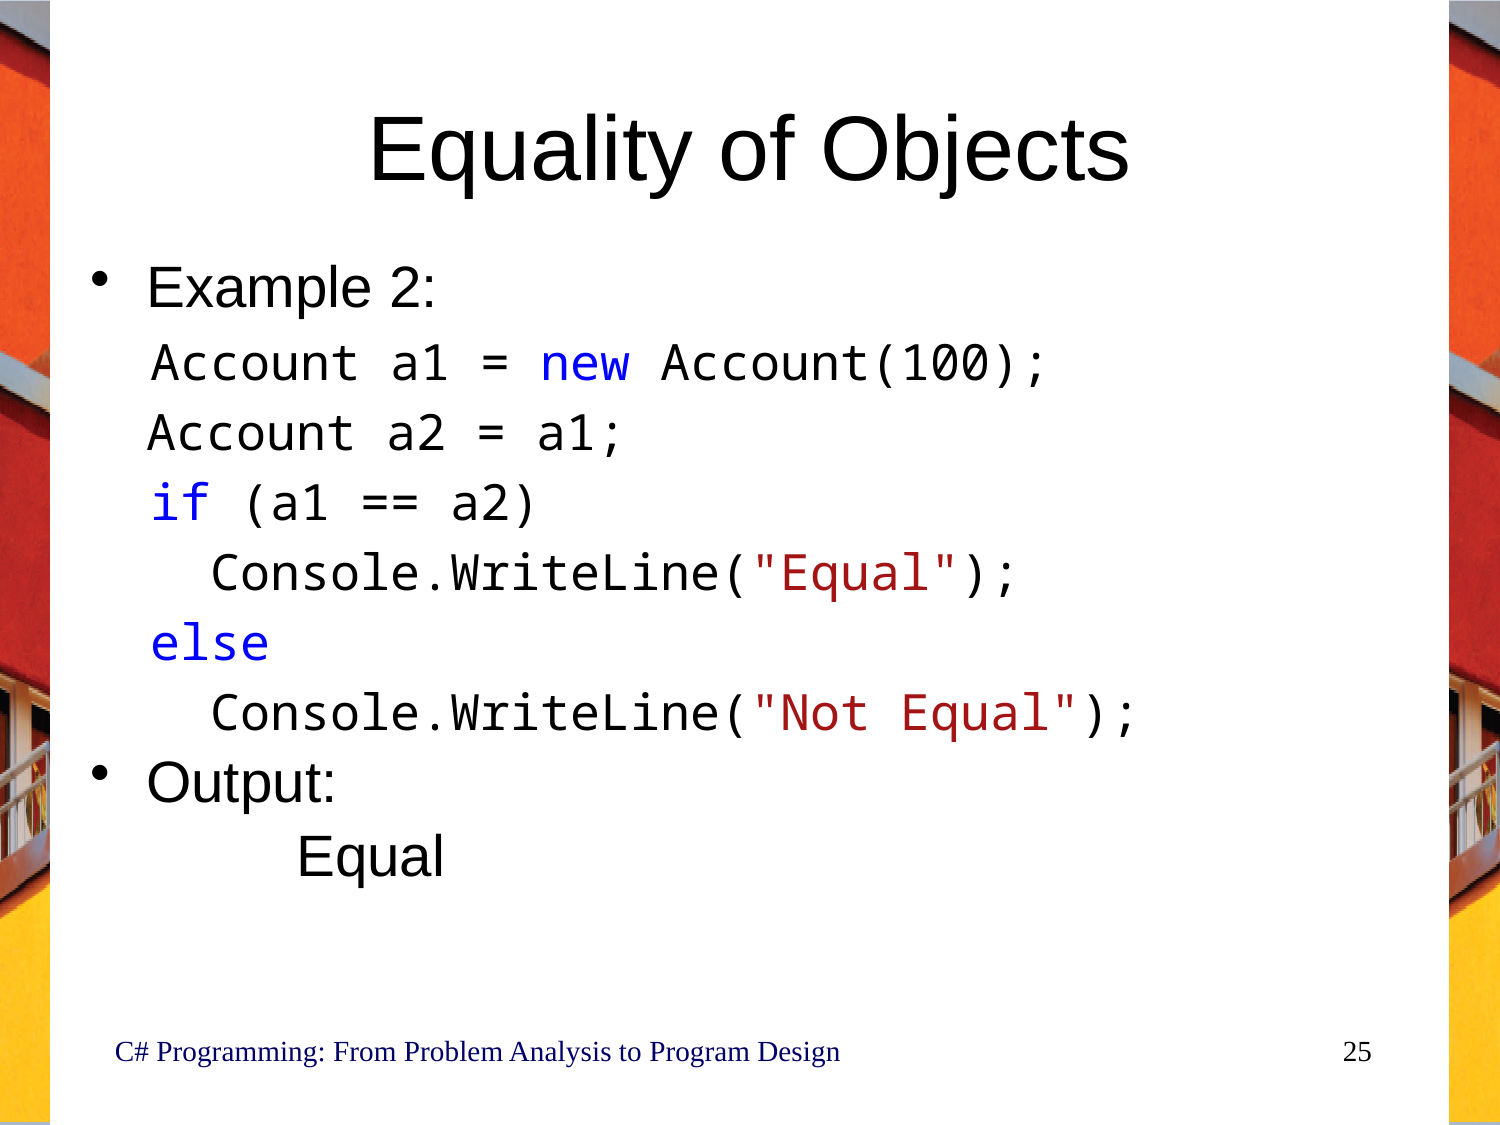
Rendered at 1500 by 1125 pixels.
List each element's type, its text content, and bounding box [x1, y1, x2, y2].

slide_number 25 [1074, 1024, 1388, 1101]
footer C# Programming: From Problem Analysis to Program Design [99, 1024, 988, 1101]
list Example 2: Account a1 = new Account(100); Account a2 = a1; if (a1 == a2) Console.WriteLine("Equal"); else Console.WriteLine("Not Equal"); Output: Equal [74, 249, 1351, 976]
picture [1449, 0, 1500, 1125]
picture [0, 0, 50, 1125]
title Equality of Objects [112, 49, 1388, 238]
